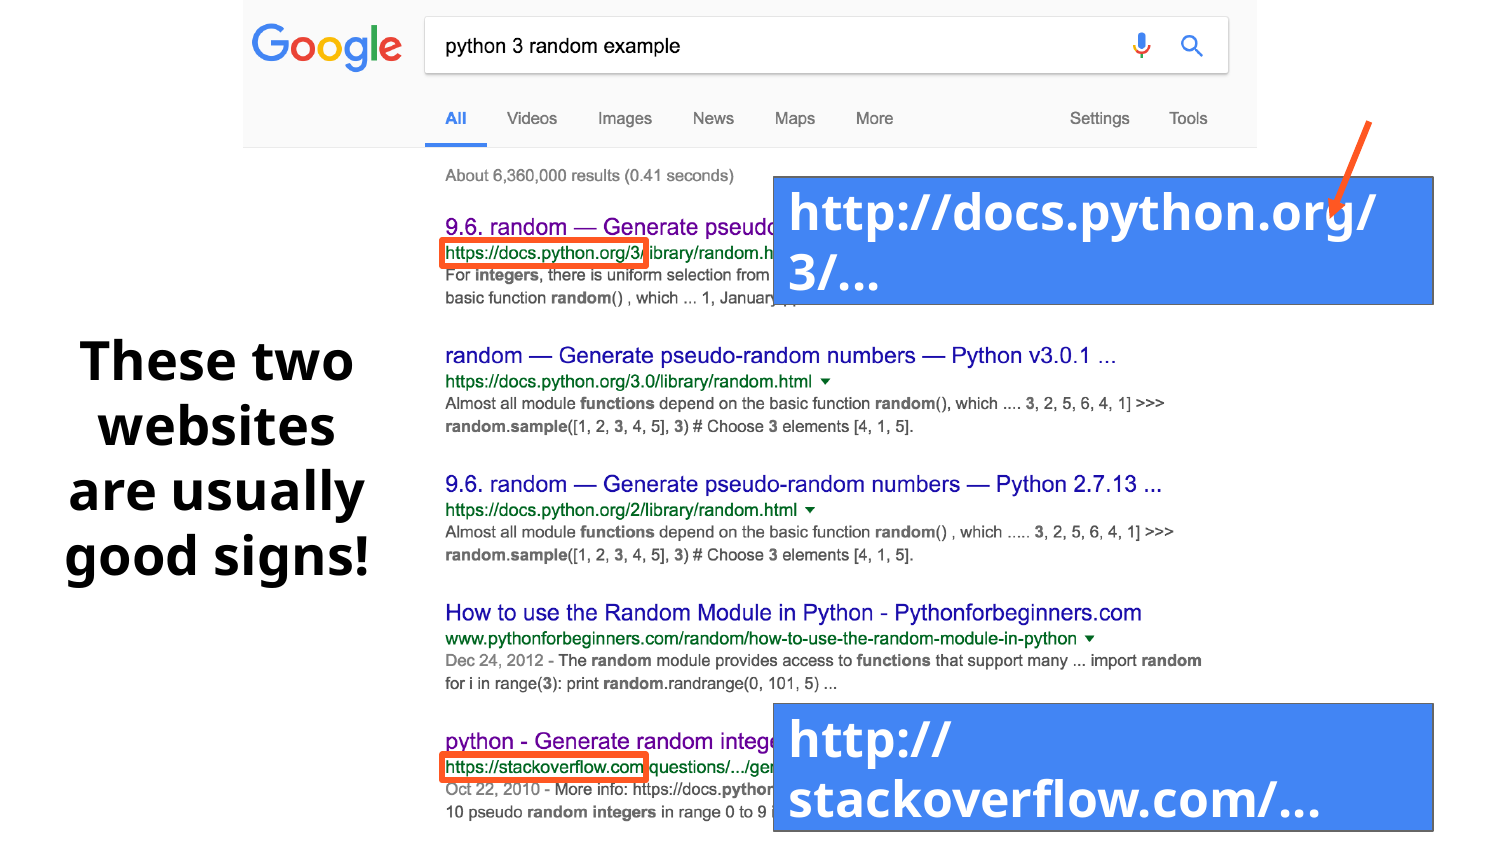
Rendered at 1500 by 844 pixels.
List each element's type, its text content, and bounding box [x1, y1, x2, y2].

text_box These two websites are usually good signs! [39, 319, 237, 593]
picture [242, 0, 1258, 844]
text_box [1329, 121, 1370, 220]
text_box http://docs.python.org/3/... [1263, 177, 1434, 305]
text_box http://stackoverflow.com/... [1263, 703, 1434, 831]
